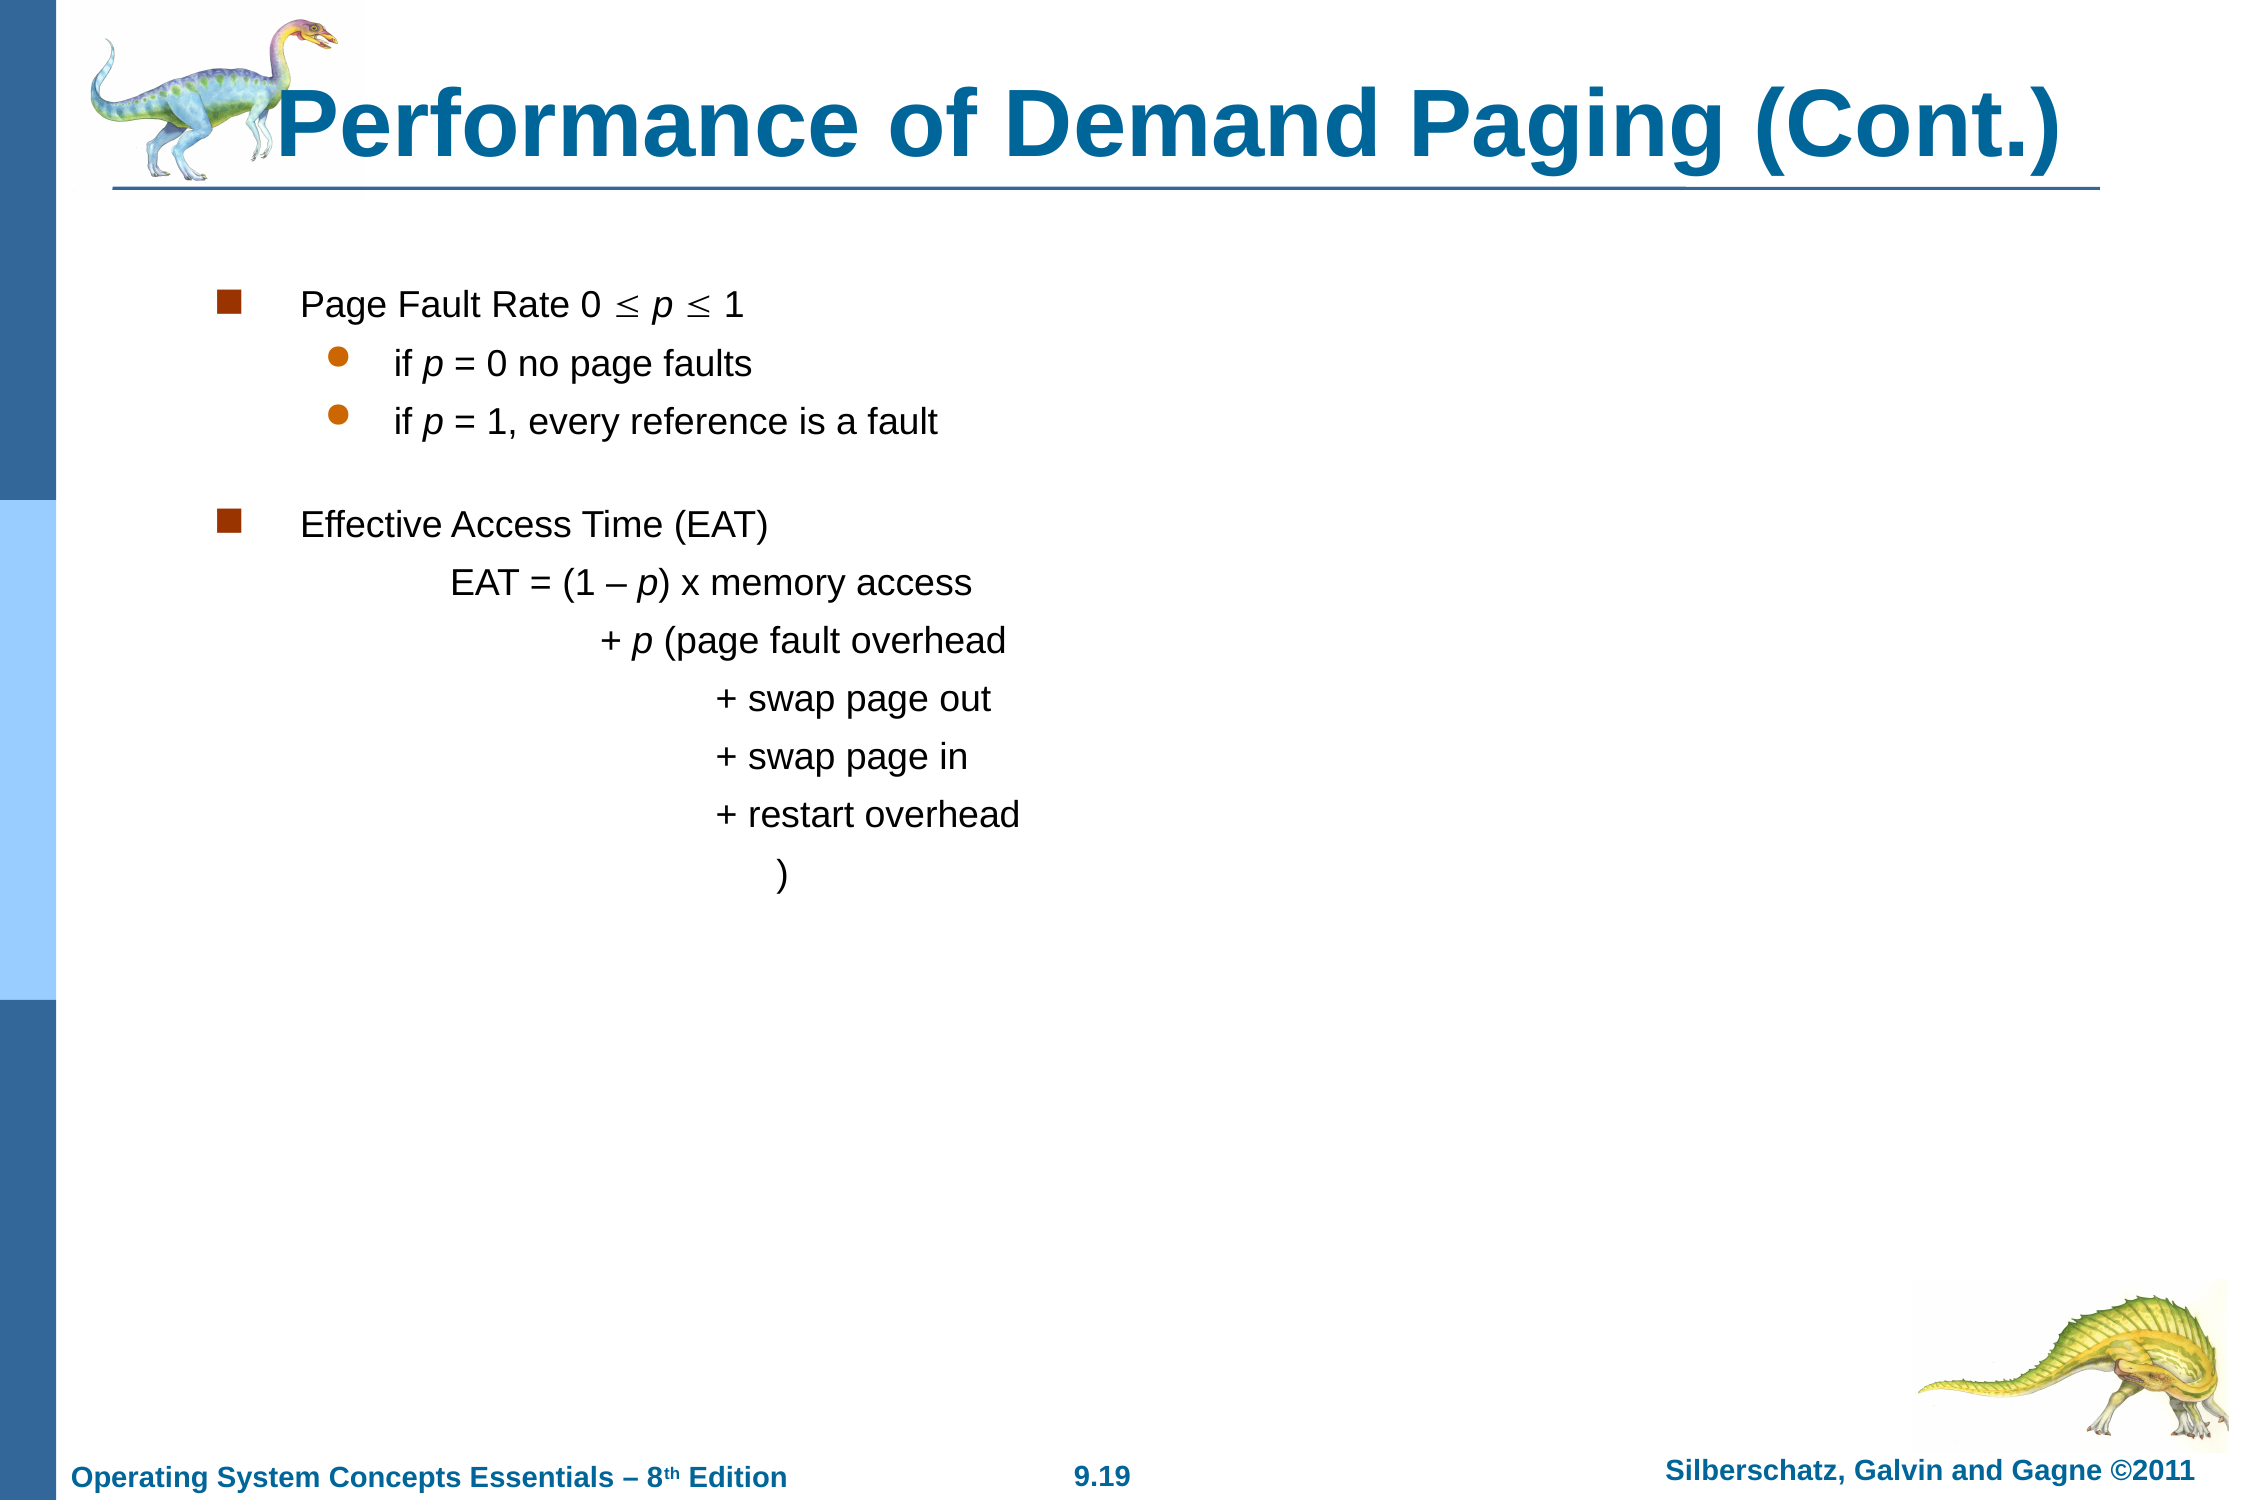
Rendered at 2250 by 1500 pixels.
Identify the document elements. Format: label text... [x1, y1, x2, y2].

list Page Fault Rate 0  p  1 if p = 0 no page faults if p = 1, every reference is a fault Effective Access Time (EAT) EAT = (1 – p) x memory access + p (page fault overhead + swap page out + swap page in + restart overhead ) [198, 269, 2224, 1261]
picture [70, 0, 365, 199]
title Performance of Demand Paging (Cont.) [201, 60, 2138, 187]
picture [1913, 1279, 2229, 1453]
